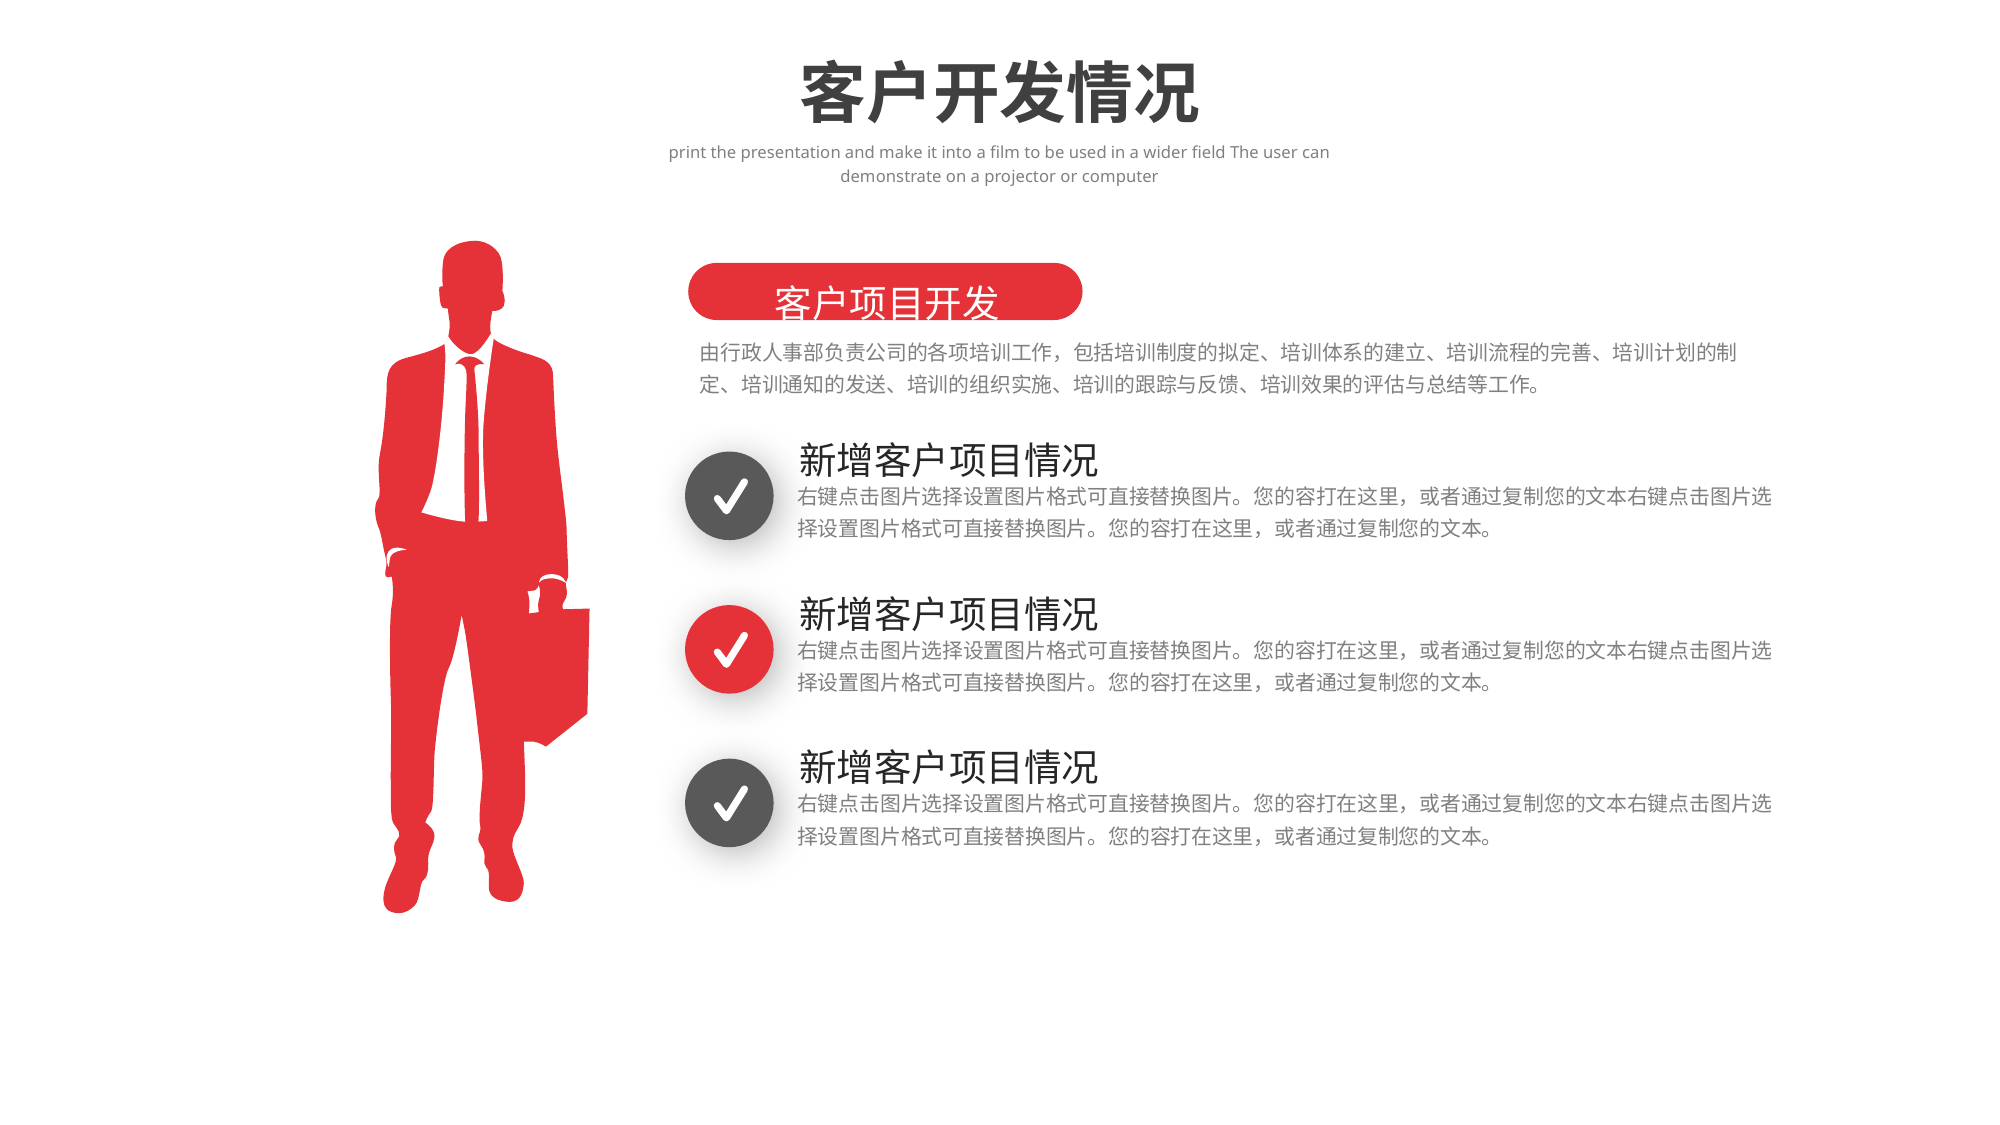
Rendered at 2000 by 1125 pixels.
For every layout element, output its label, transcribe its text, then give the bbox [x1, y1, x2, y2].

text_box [684, 562, 1796, 701]
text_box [687, 258, 1083, 328]
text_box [684, 408, 1796, 547]
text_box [373, 240, 590, 916]
text_box 由行政人事部负责公司的各项培训工作，包括培训制度的拟定、培训体系的建立、培训流程的完善、培训计划的制定、培训通知的发送、培训的组织实施、培训的跟踪与反馈、培训效果的评估与总结等工作。 [685, 324, 1772, 405]
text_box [684, 715, 1796, 854]
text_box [649, 43, 1351, 195]
